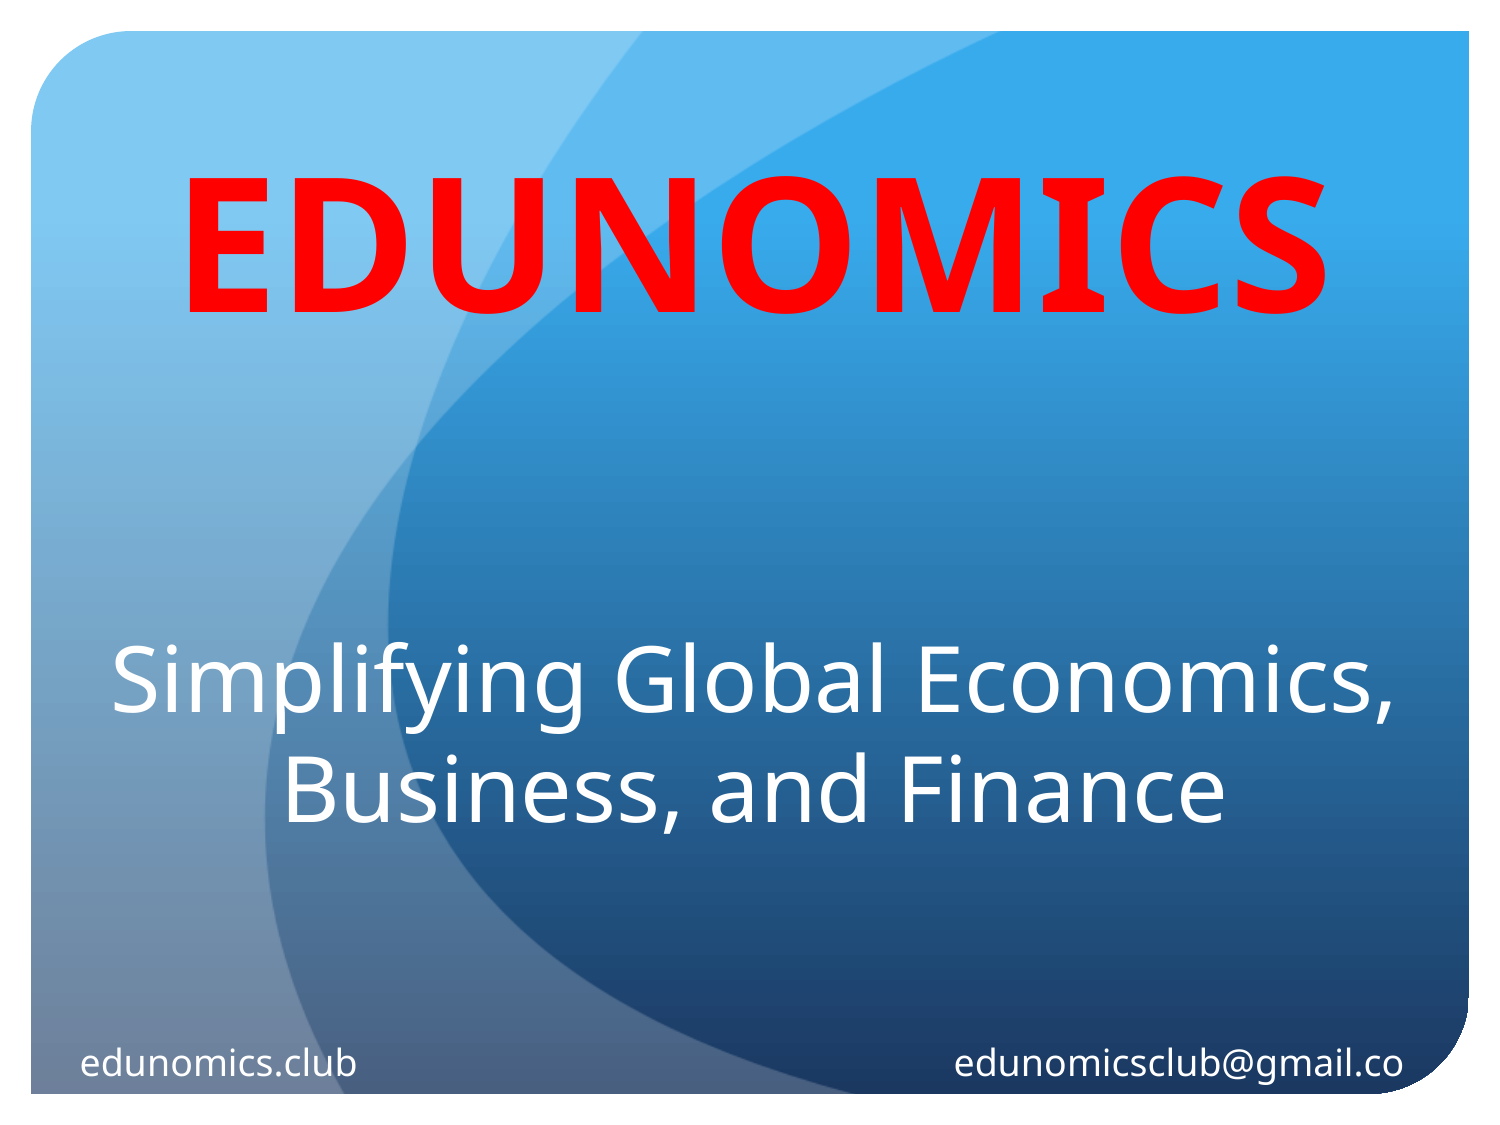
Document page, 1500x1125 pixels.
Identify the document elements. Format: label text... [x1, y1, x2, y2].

picture [25, 30, 1474, 1095]
title Simplifying Global Economics, Business, and Finance [67, 607, 1443, 849]
text_box EDUNOMICS [64, 117, 1443, 358]
text_box edunomicsclub@gmail.com [938, 1031, 1443, 1125]
text_box edunomics.club [64, 1031, 397, 1091]
